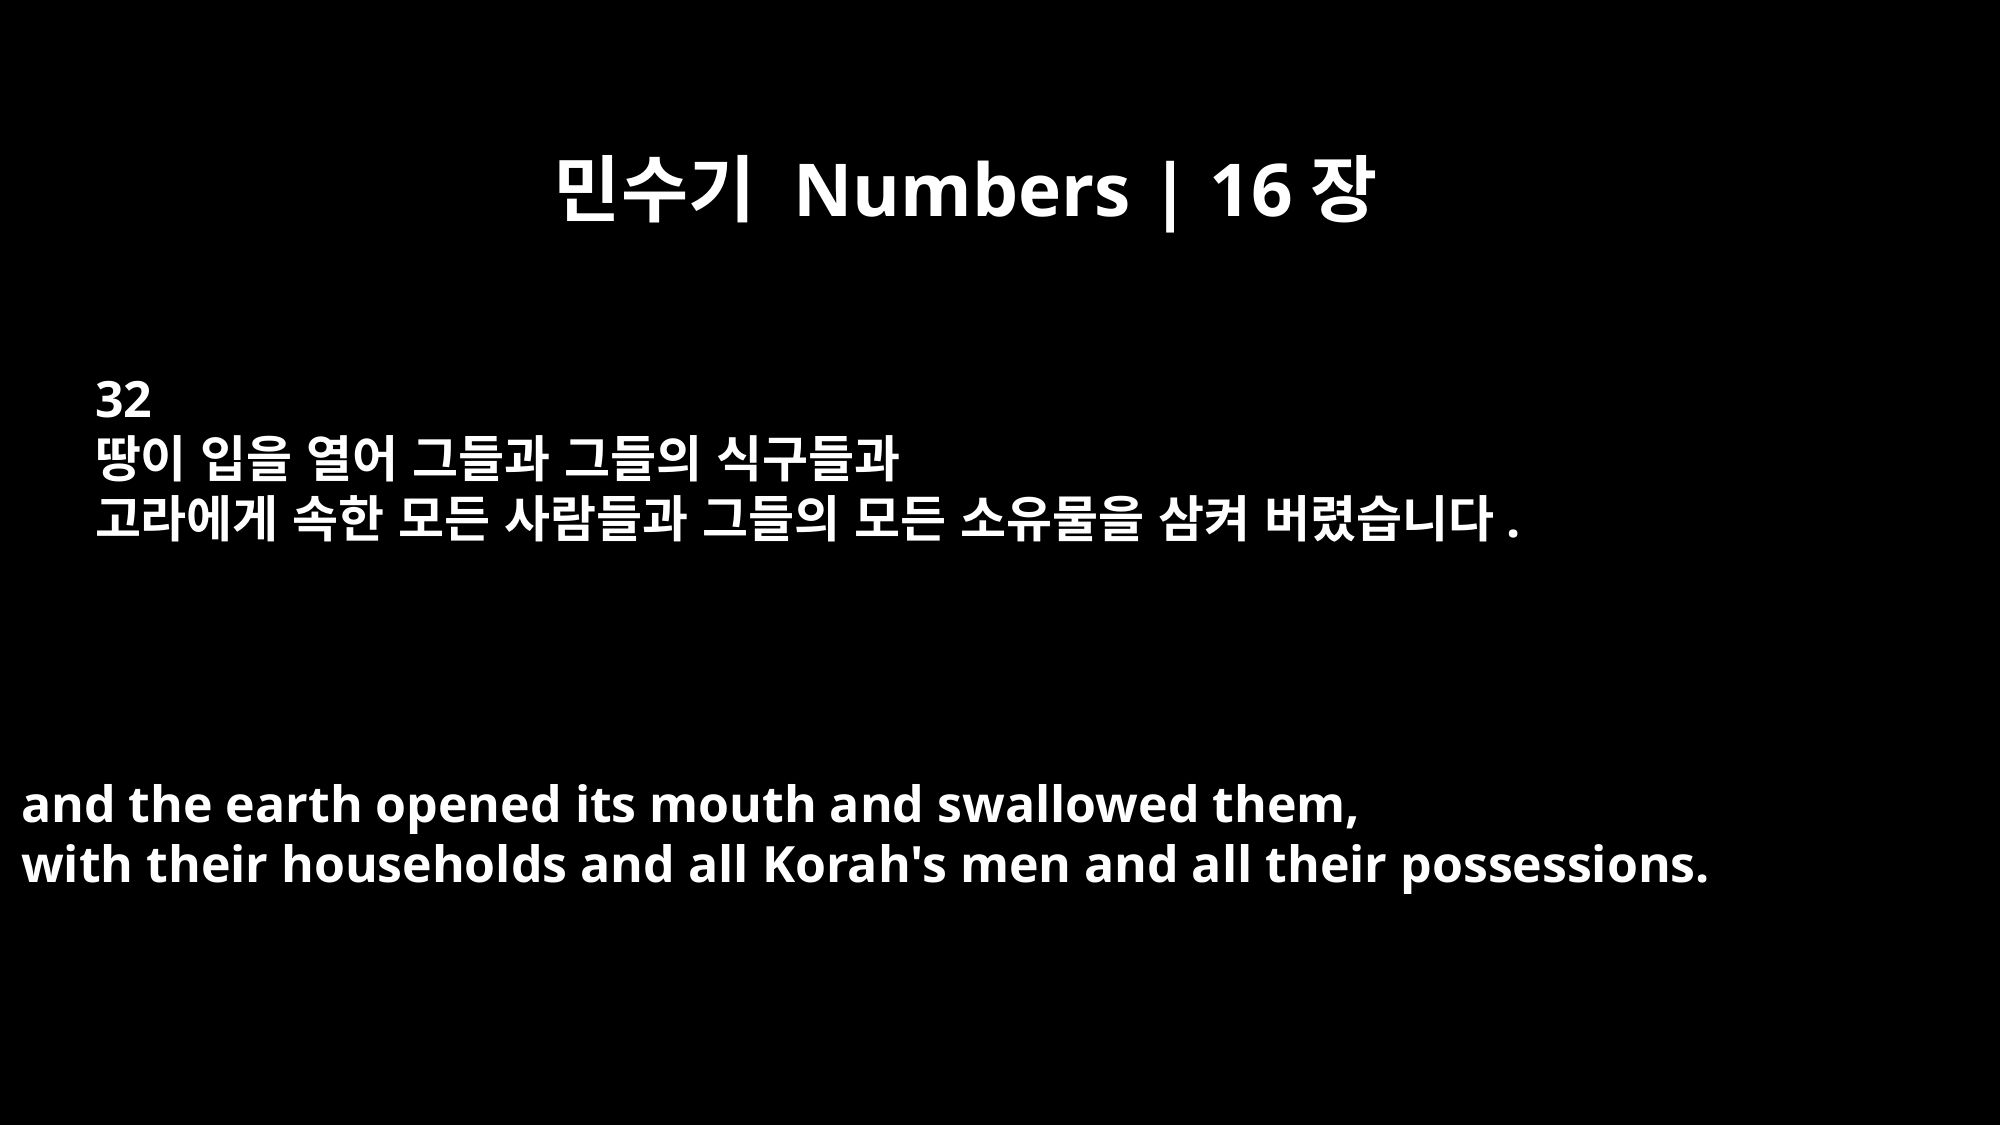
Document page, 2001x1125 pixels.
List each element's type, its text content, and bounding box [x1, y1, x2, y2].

text_box 32 땅이 입을 열어 그들과 그들의 식구들과 고라에게 속한 모든 사람들과 그들의 모든 소유물을 삼켜 버렸습니다. [80, 359, 1537, 555]
text_box 민수기 Numbers | 16장 [538, 136, 1393, 239]
text_box and the earth opened its mouth and swallowed them, with their households and all Korah's men and all their possessions. [6, 764, 1726, 900]
